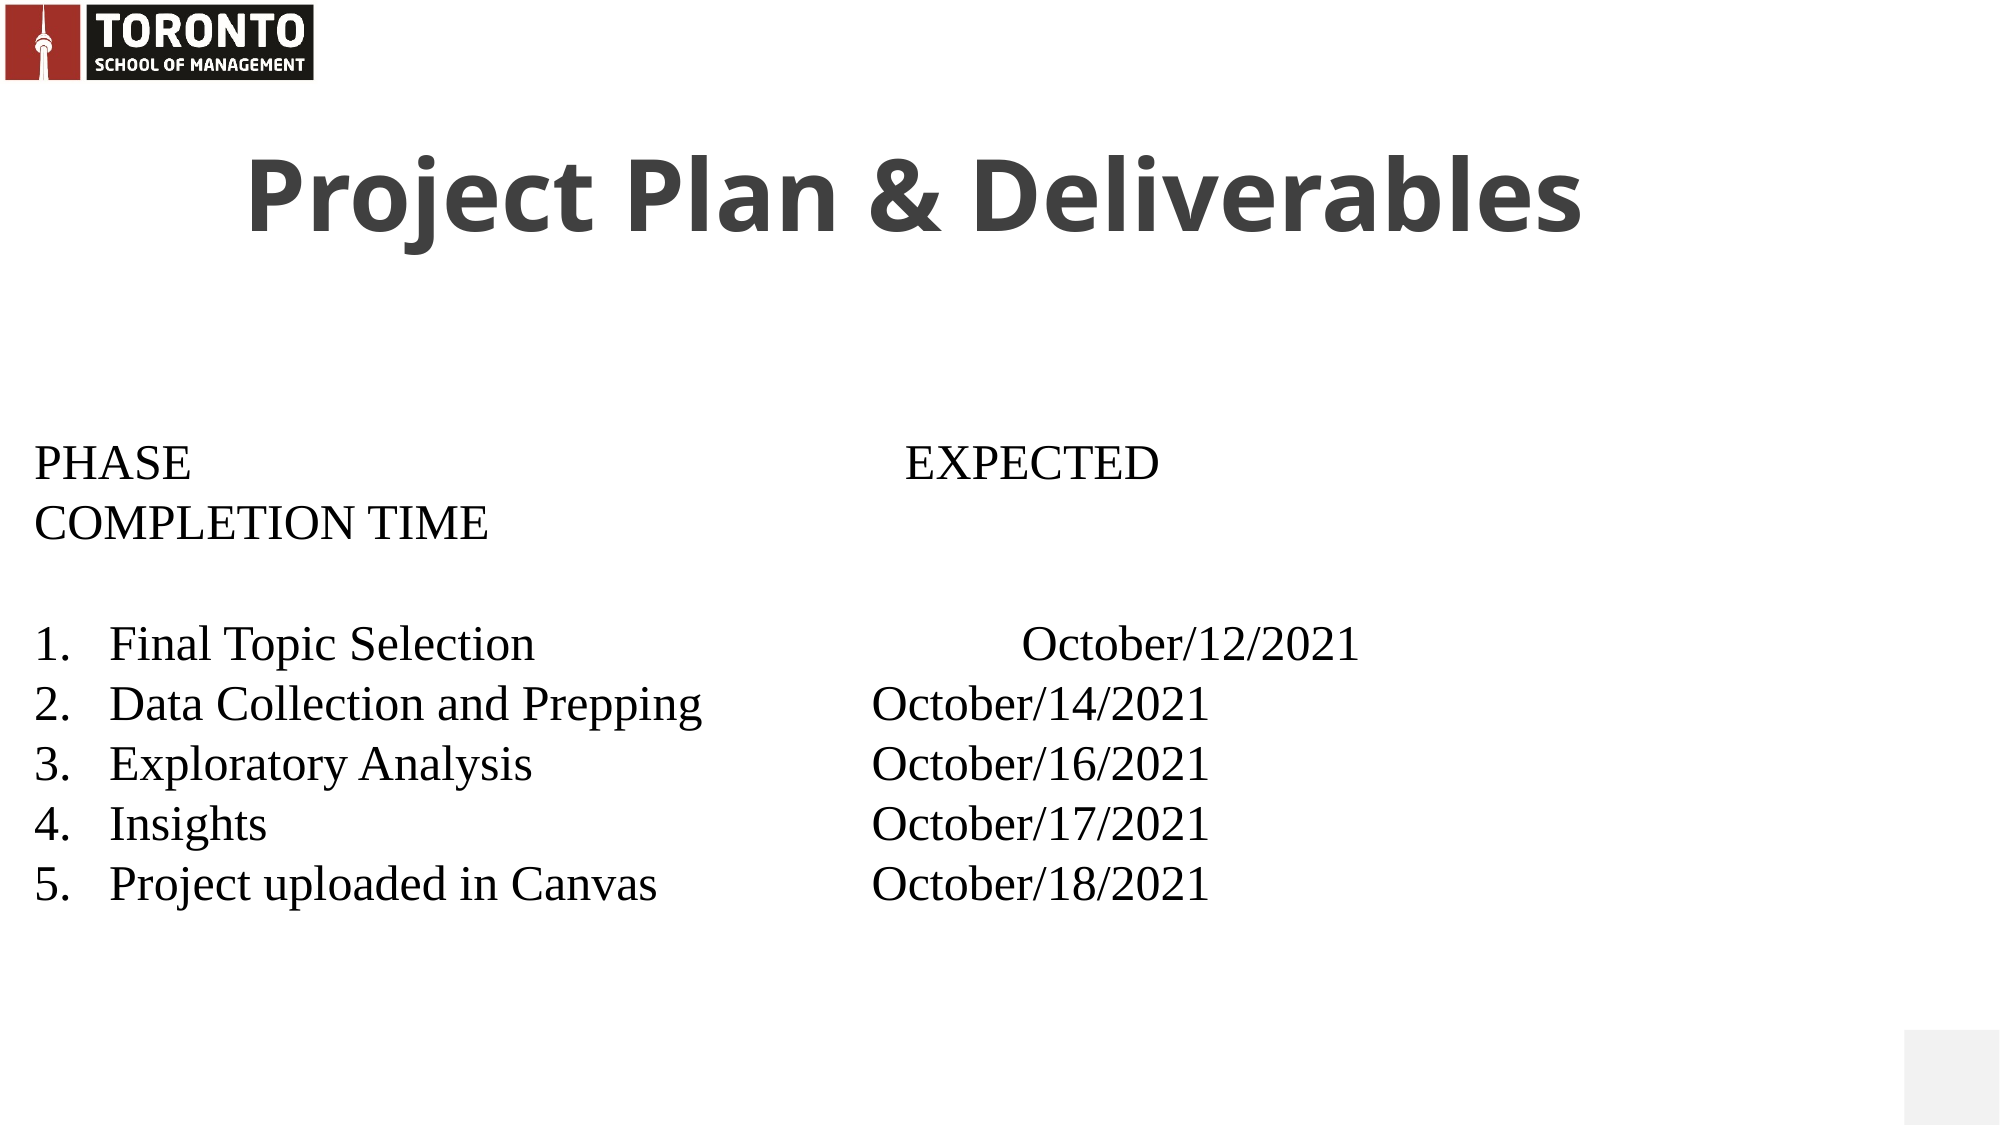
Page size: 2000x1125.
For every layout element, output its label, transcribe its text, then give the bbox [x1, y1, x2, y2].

picture [0, 0, 318, 84]
text_box PHASE EXPECTED COMPLETION TIME Final Topic Selection October/12/2021 Data Collection and Prepping October/14/2021 Exploratory Analysis October/16/2021 Insights October/17/2021 Project uploaded in Canvas October/18/2021 [19, 422, 1475, 918]
title Project Plan & Deliverables [243, 122, 1756, 283]
